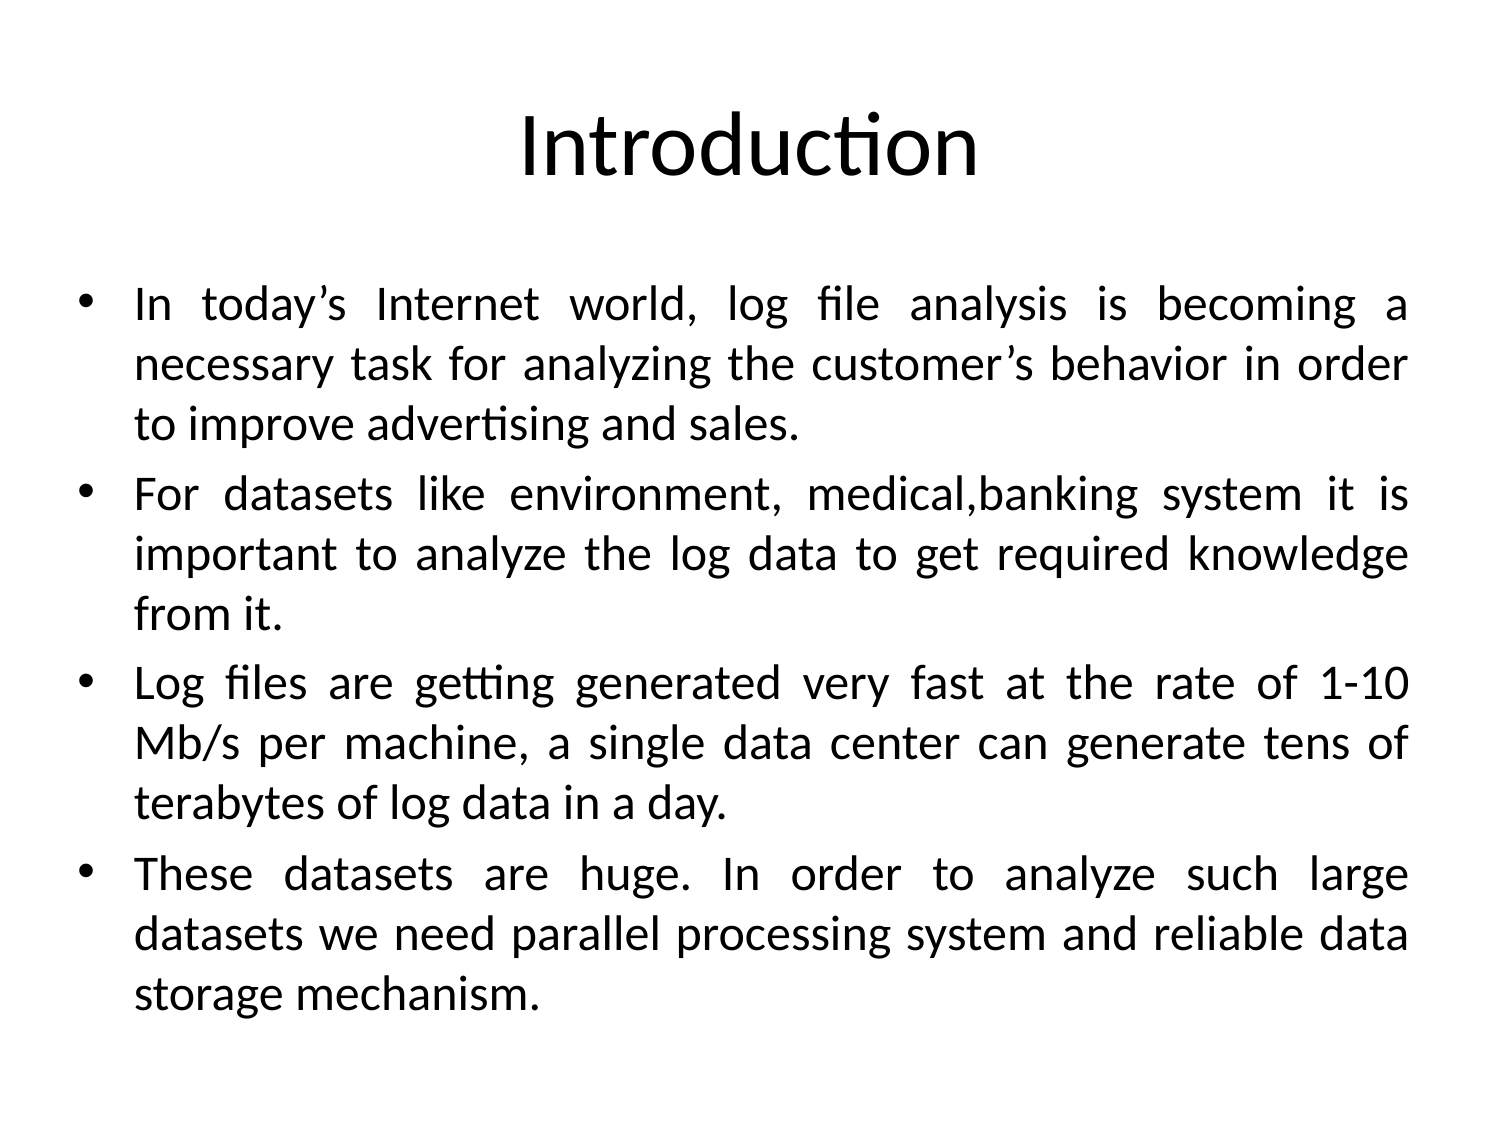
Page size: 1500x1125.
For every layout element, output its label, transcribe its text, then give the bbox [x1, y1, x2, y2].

list In today’s Internet world, log file analysis is becoming a necessary task for analyzing the customer’s behavior in order to improve advertising and sales. For datasets like environment, medical,banking system it is important to analyze the log data to get required knowledge from it. Log files are getting generated very fast at the rate of 1-10 Mb/s per machine, a single data center can generate tens of terabytes of log data in a day. These datasets are huge. In order to analyze such large datasets we need parallel processing system and reliable data storage mechanism. [62, 262, 1425, 1038]
title Introduction [75, 45, 1425, 233]
